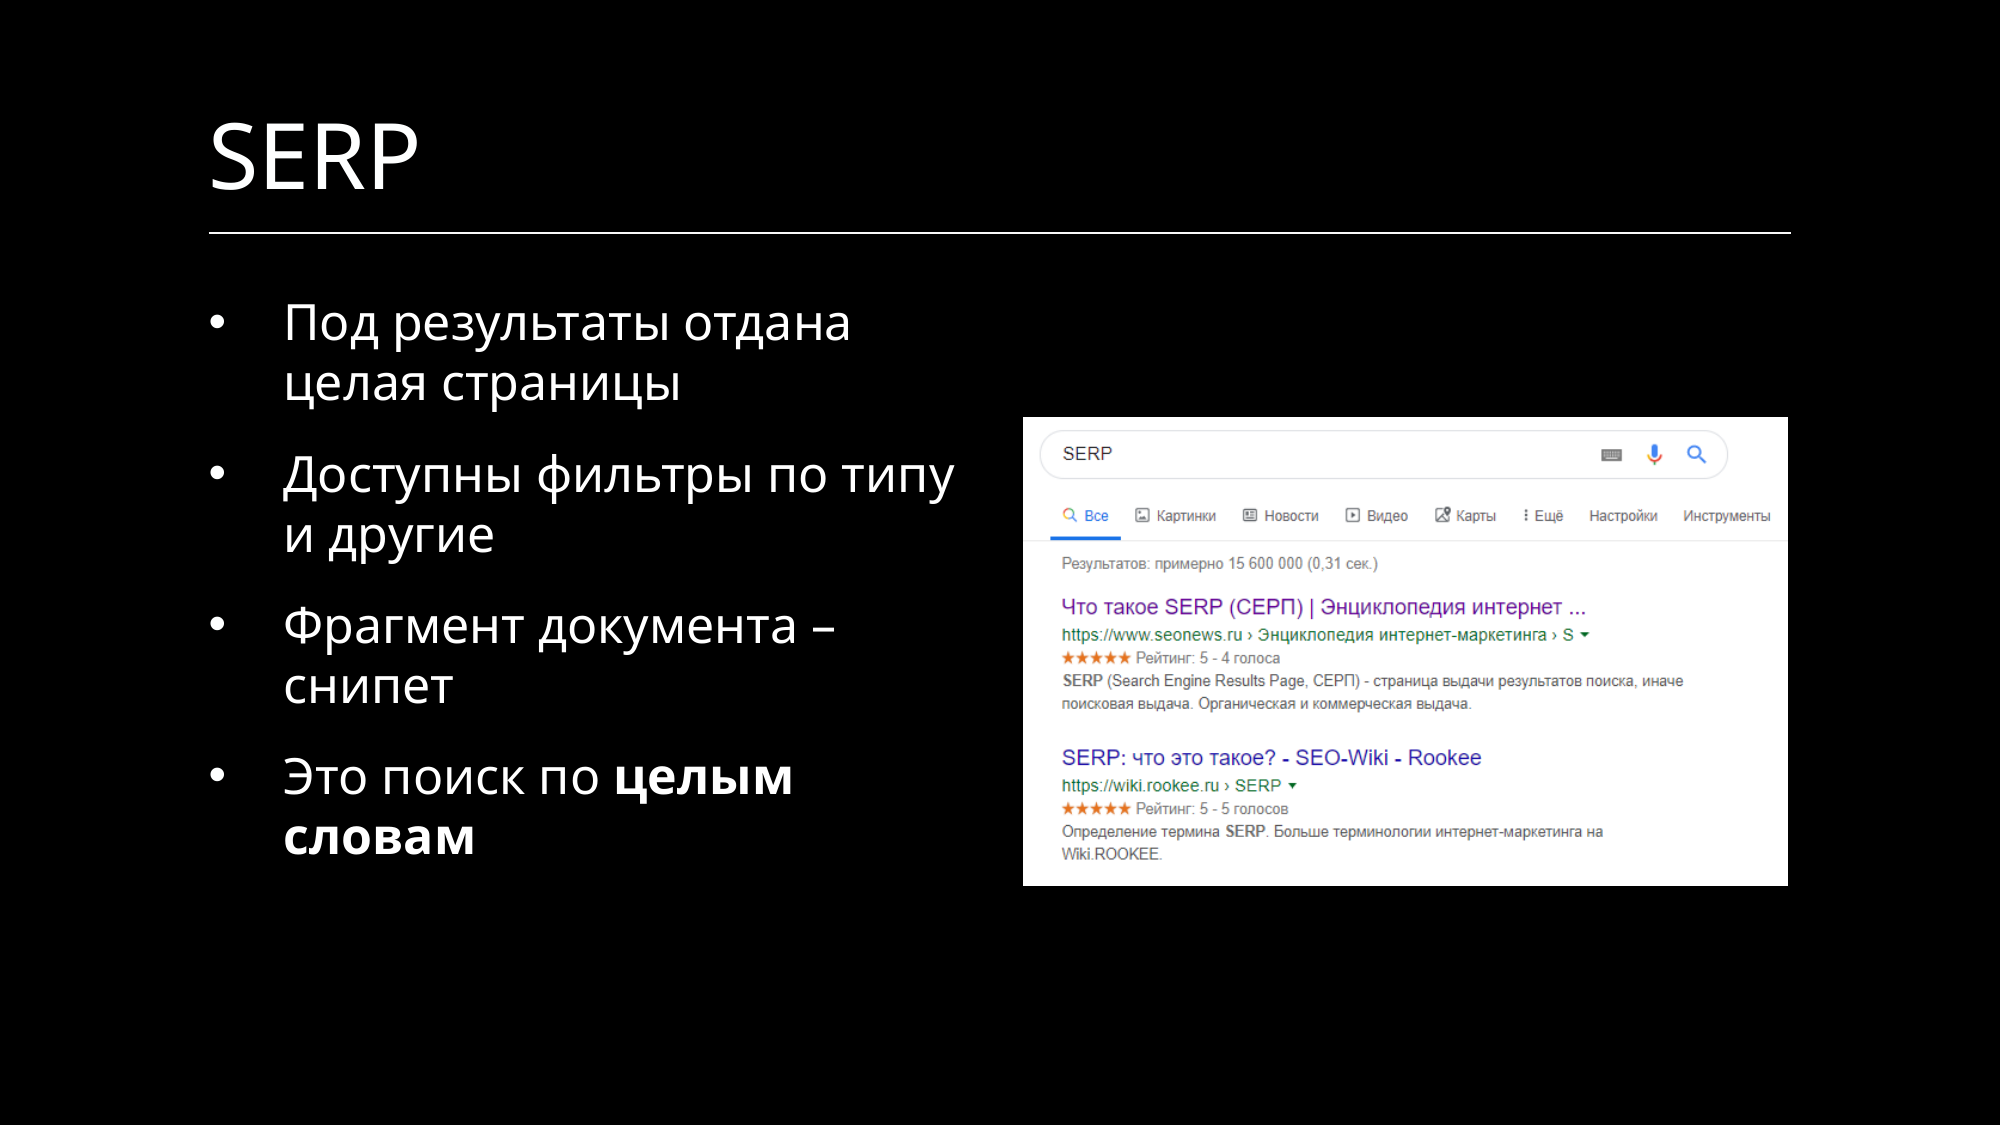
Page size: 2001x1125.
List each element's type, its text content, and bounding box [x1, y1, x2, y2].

title SERP [208, 54, 1792, 232]
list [1023, 416, 1788, 886]
list Под результаты отдана целая страницы Доступны фильтры по типу и другие Фрагмент документа – снипет Это поиск по целым словам [208, 290, 989, 1012]
